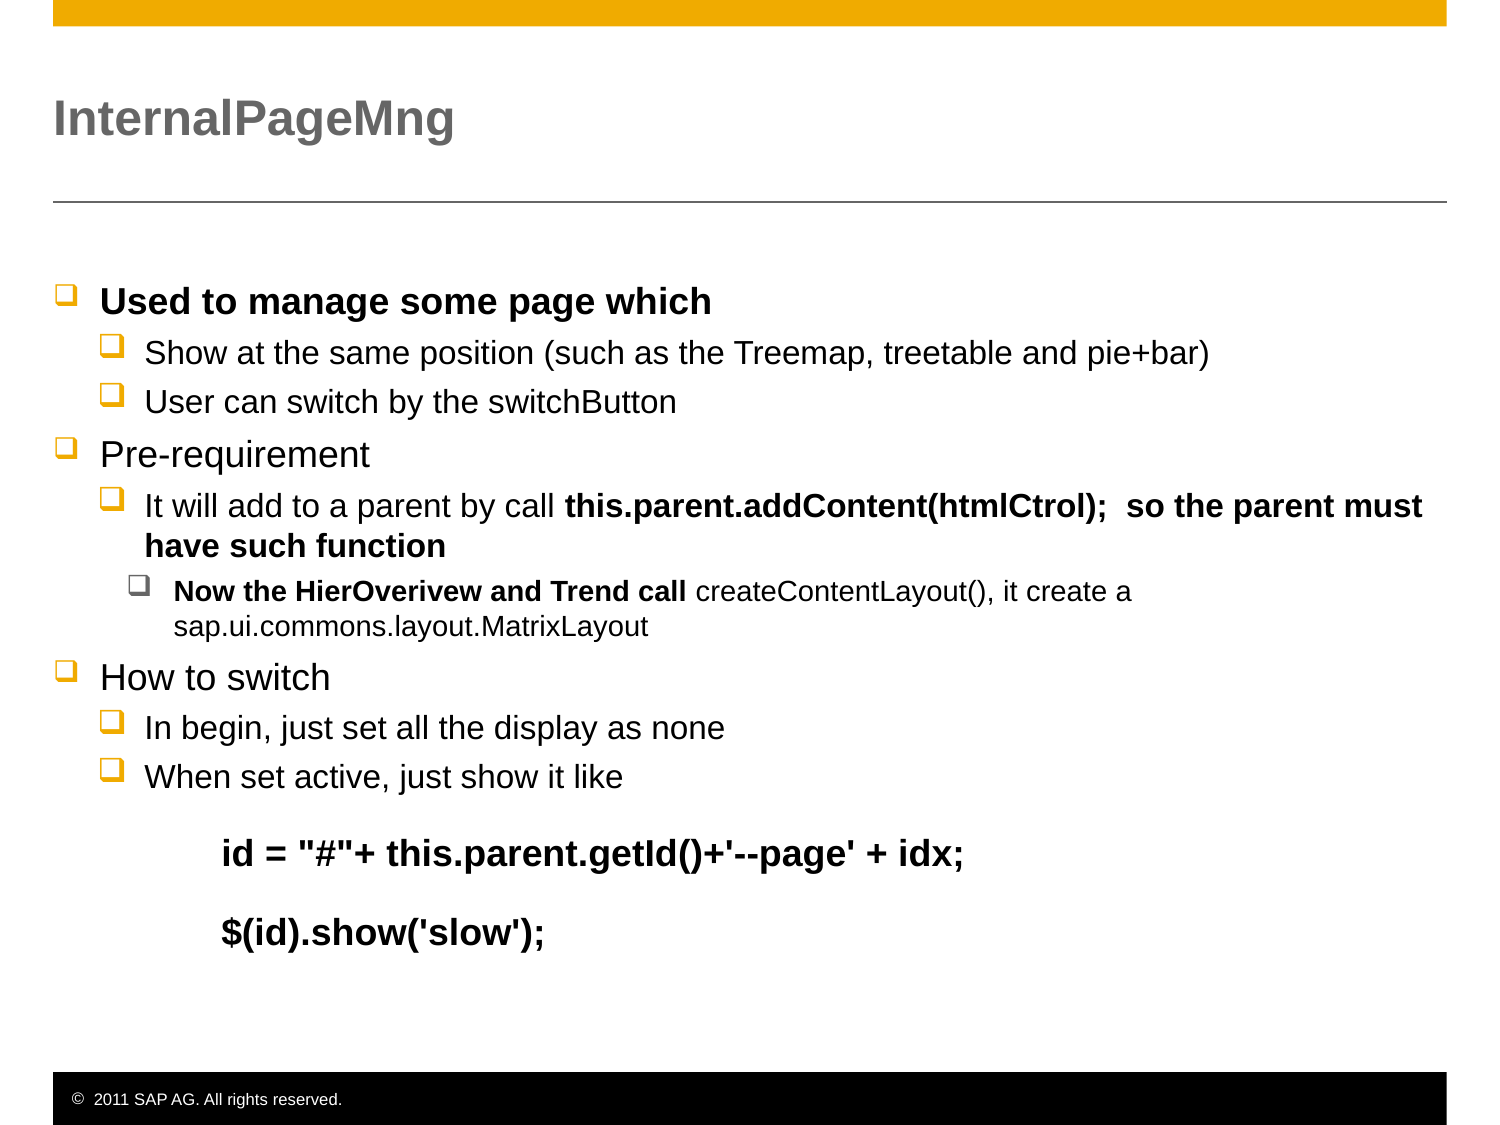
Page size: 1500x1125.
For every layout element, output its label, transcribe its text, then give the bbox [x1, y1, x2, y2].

list Used to manage some page which Show at the same position (such as the Treemap, treetable and pie+bar) User can switch by the switchButton Pre-requirement It will add to a parent by call this.parent.addContent(htmlCtrol); so the parent must have such function Now the HierOverivew and Trend call createContentLayout(), it create a sap.ui.commons.layout.MatrixLayout How to switch In begin, just set all the display as none When set active, just show it like id = "#"+ this.parent.getId()+'--page' + idx; $(id).show('slow'); [53, 277, 1447, 998]
title InternalPageMng [53, 53, 1447, 178]
